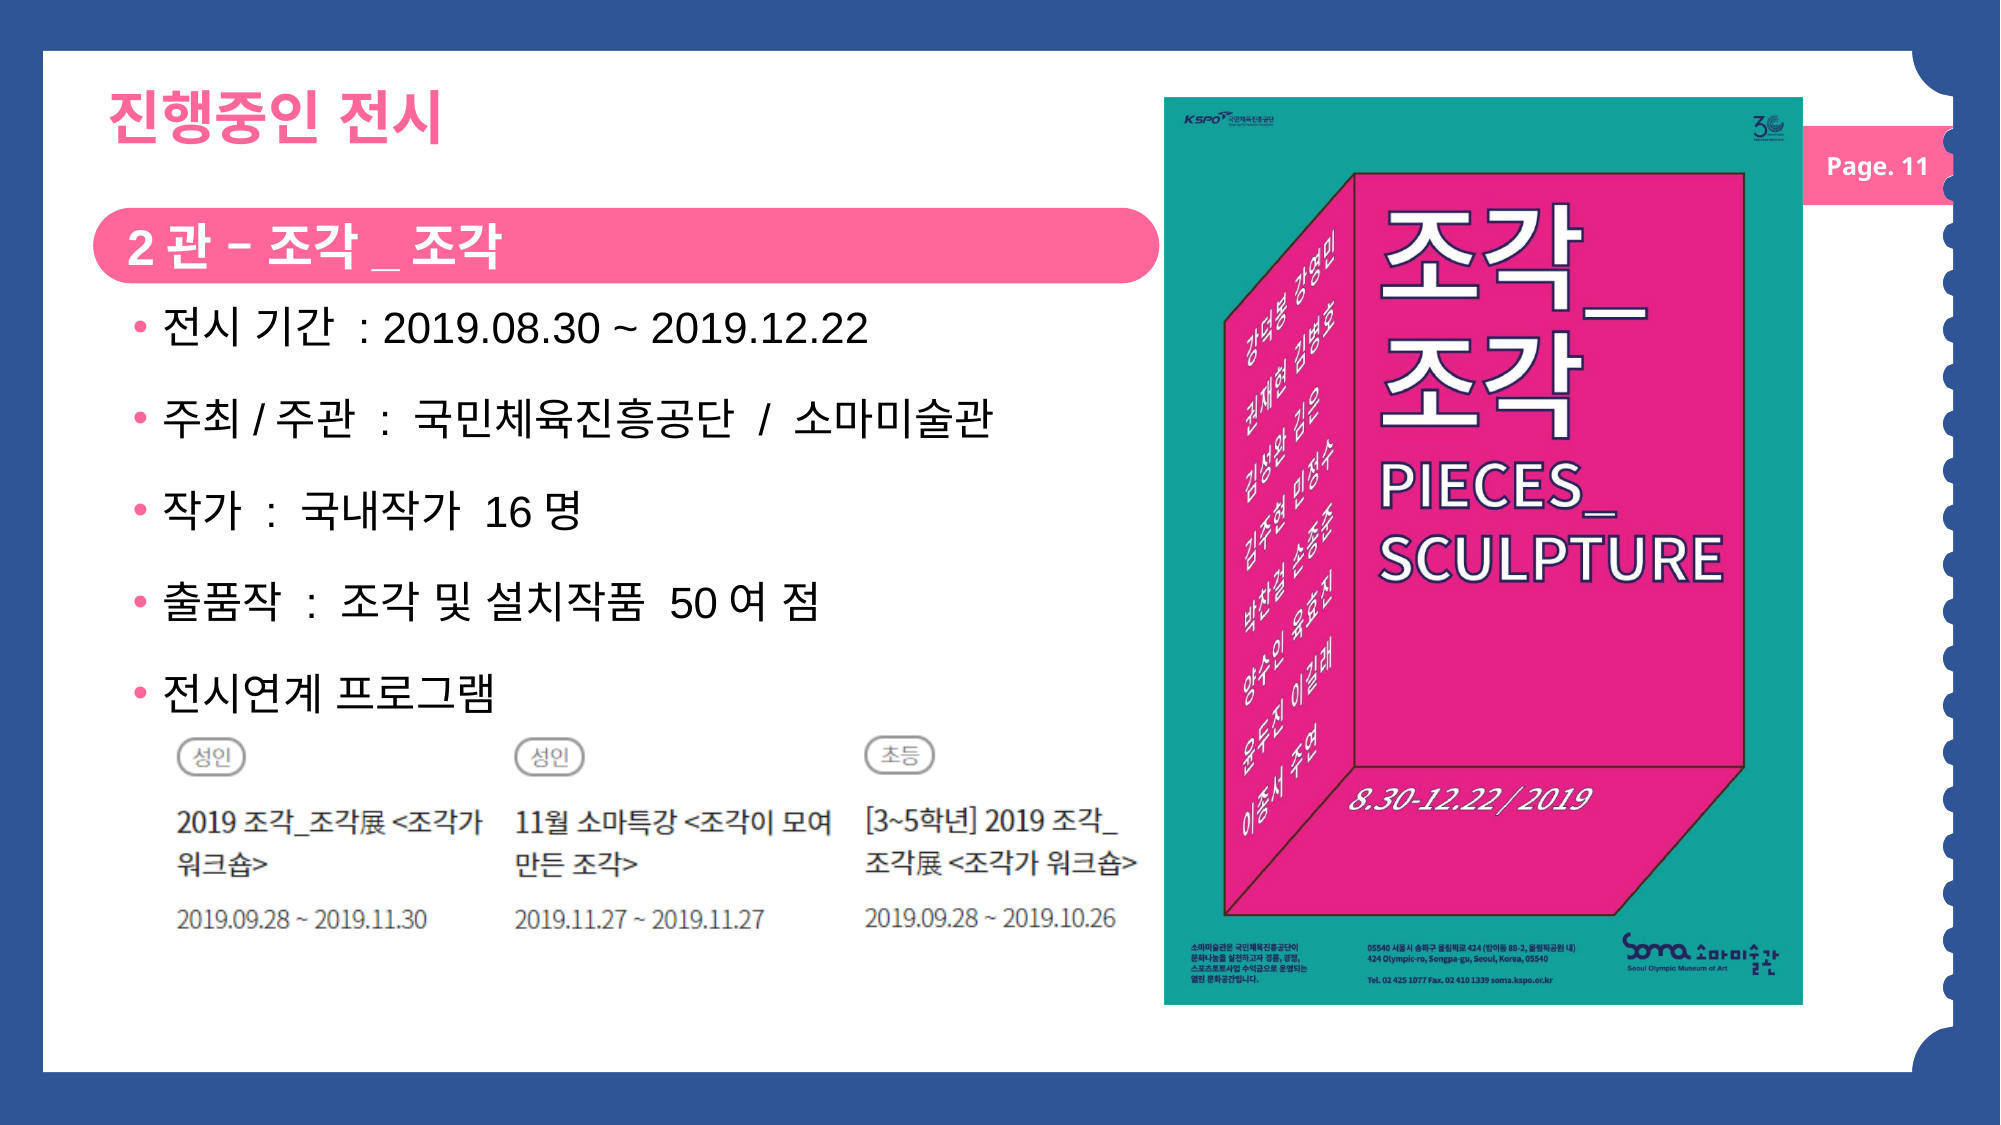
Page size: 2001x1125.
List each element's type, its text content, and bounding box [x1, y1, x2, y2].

picture [160, 97, 1803, 1005]
text_box [42, 49, 1955, 1074]
text_box 진행중인 전시 [93, 73, 1195, 159]
text_box 2관 – 조각_조각 [127, 215, 504, 276]
text_box 전시 기간 : 2019.08.30 ~ 2019.12.22 주최/주관 : 국민체육진흥공단 / 소마미술관 작가 : 국내작가 16명 출품작 : 조각 및 설치작품 50여 점 전시연계 프로그램 [132, 290, 1164, 719]
text_box [92, 206, 1161, 285]
text_box Page. 11 [1803, 124, 1955, 207]
